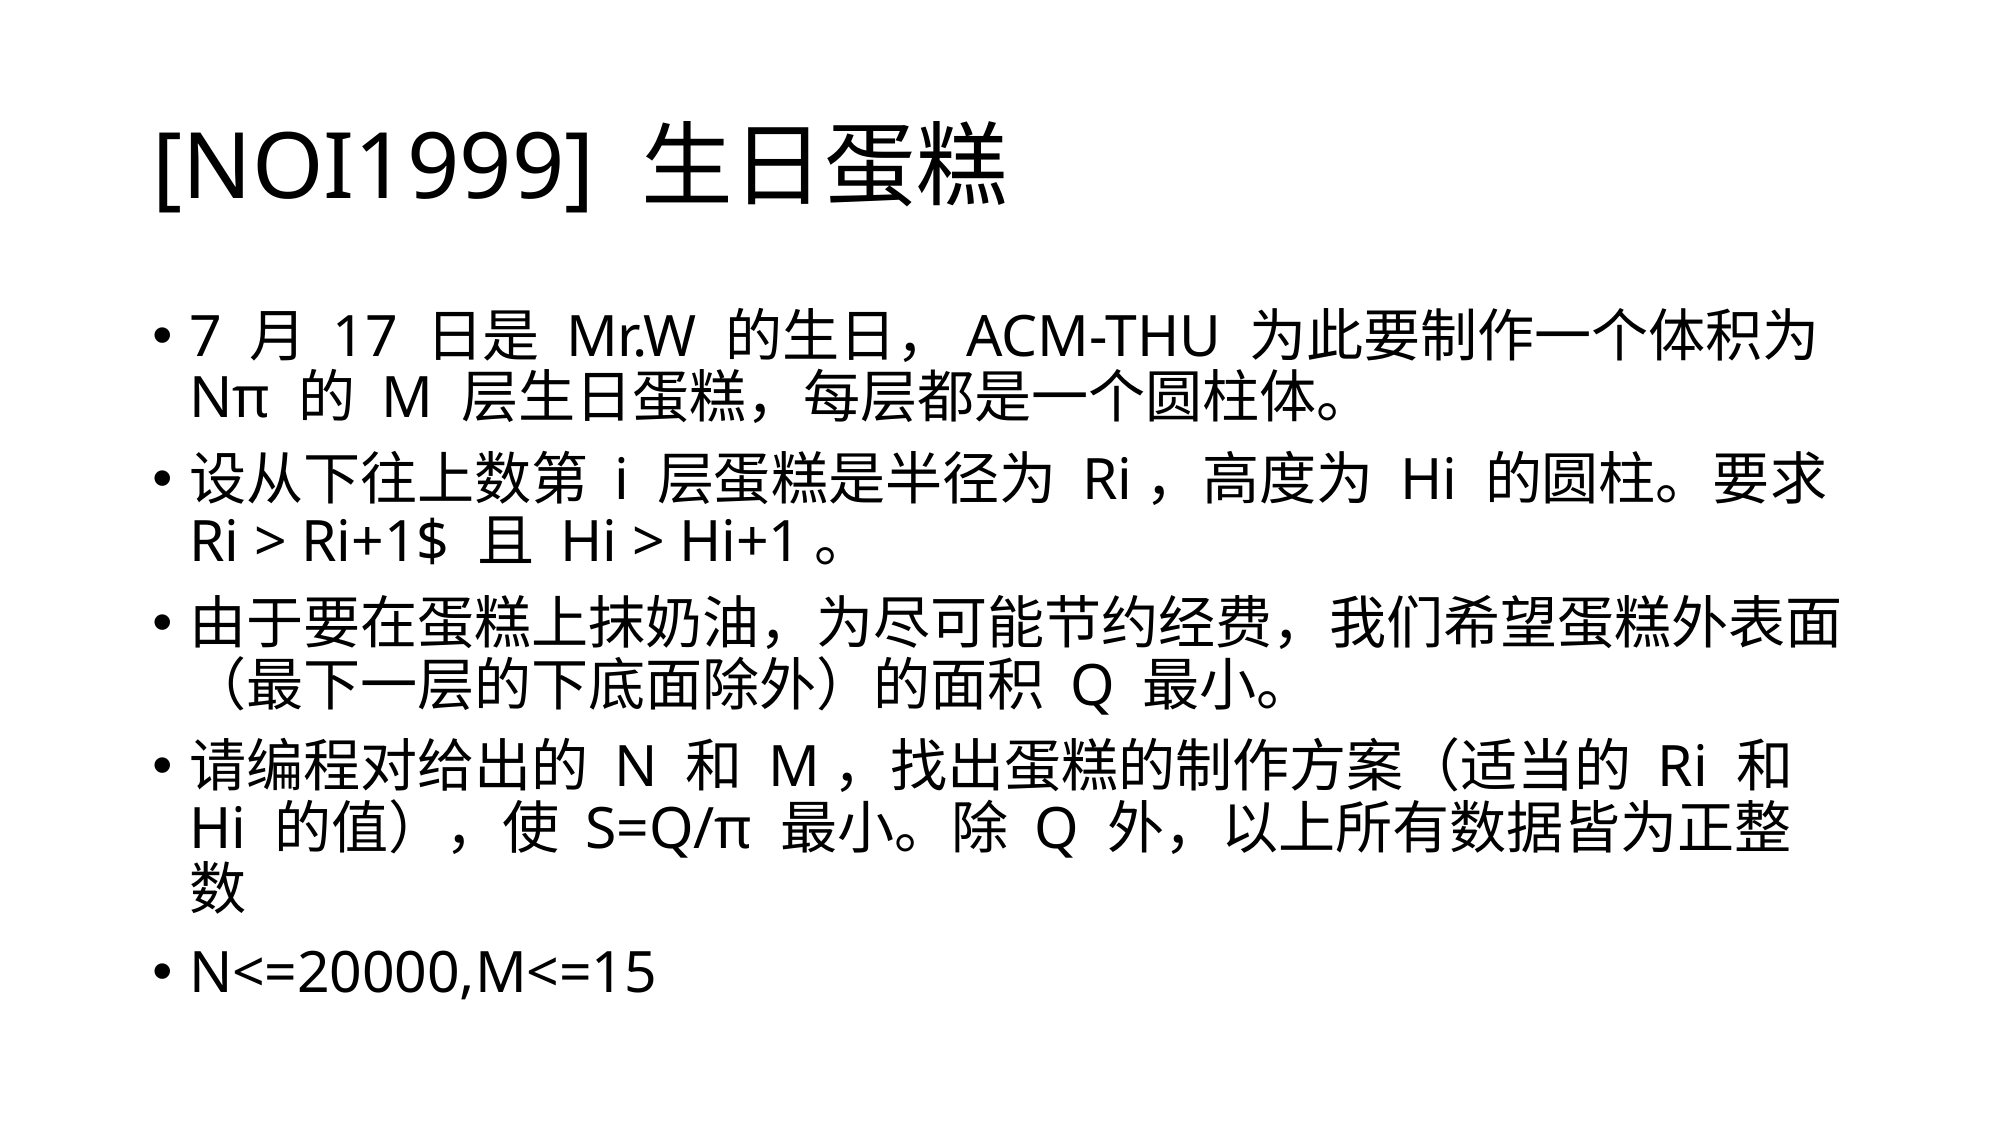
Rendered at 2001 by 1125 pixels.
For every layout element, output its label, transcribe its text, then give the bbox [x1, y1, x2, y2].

title [NOI1999] 生日蛋糕 [137, 59, 1863, 278]
list 7 月 17 日是 Mr.W 的生日，ACM-THU 为此要制作一个体积为 Nπ 的 M 层生日蛋糕，每层都是一个圆柱体。 设从下往上数第 i 层蛋糕是半径为 Ri，高度为 Hi 的圆柱。要求 Ri > Ri+1$ 且 Hi > Hi+1。 由于要在蛋糕上抹奶油，为尽可能节约经费，我们希望蛋糕外表面（最下一层的下底面除外）的面积 Q 最小。 请编程对给出的 N 和 M，找出蛋糕的制作方案（适当的 Ri 和 Hi 的值），使 S=Q/π 最小。除 Q 外，以上所有数据皆为正整数 N<=20000,M<=15 [137, 299, 1863, 1014]
